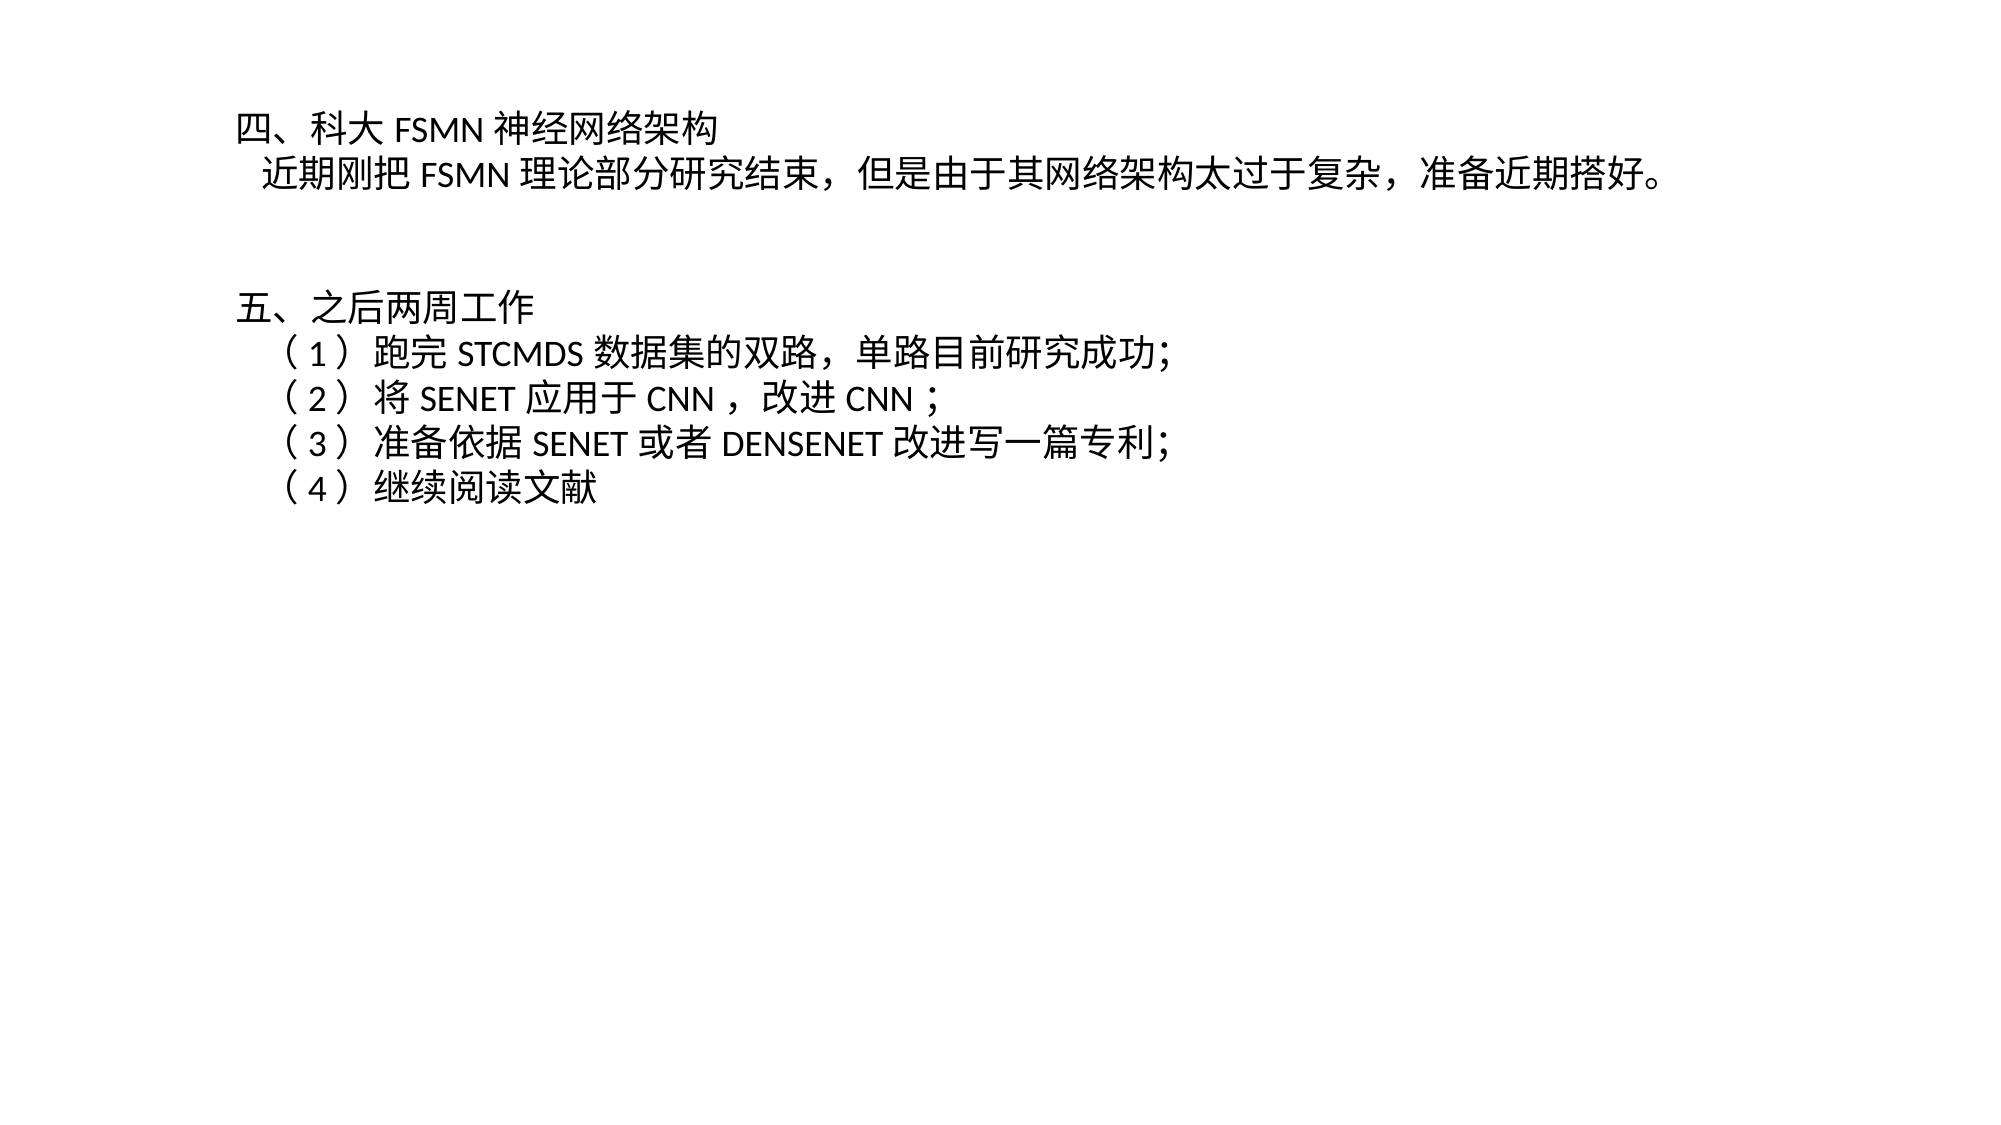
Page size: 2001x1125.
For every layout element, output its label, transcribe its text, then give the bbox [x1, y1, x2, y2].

text_box 四、科大FSMN神经网络架构 近期刚把FSMN理论部分研究结束，但是由于其网络架构太过于复杂，准备近期搭好。 [220, 97, 1800, 203]
text_box 五、之后两周工作 （1）跑完STCMDS数据集的双路，单路目前研究成功； （2）将SENET应用于CNN，改进CNN； （3）准备依据SENET或者DENSENET改进写一篇专利； （4）继续阅读文献 [220, 276, 1810, 517]
